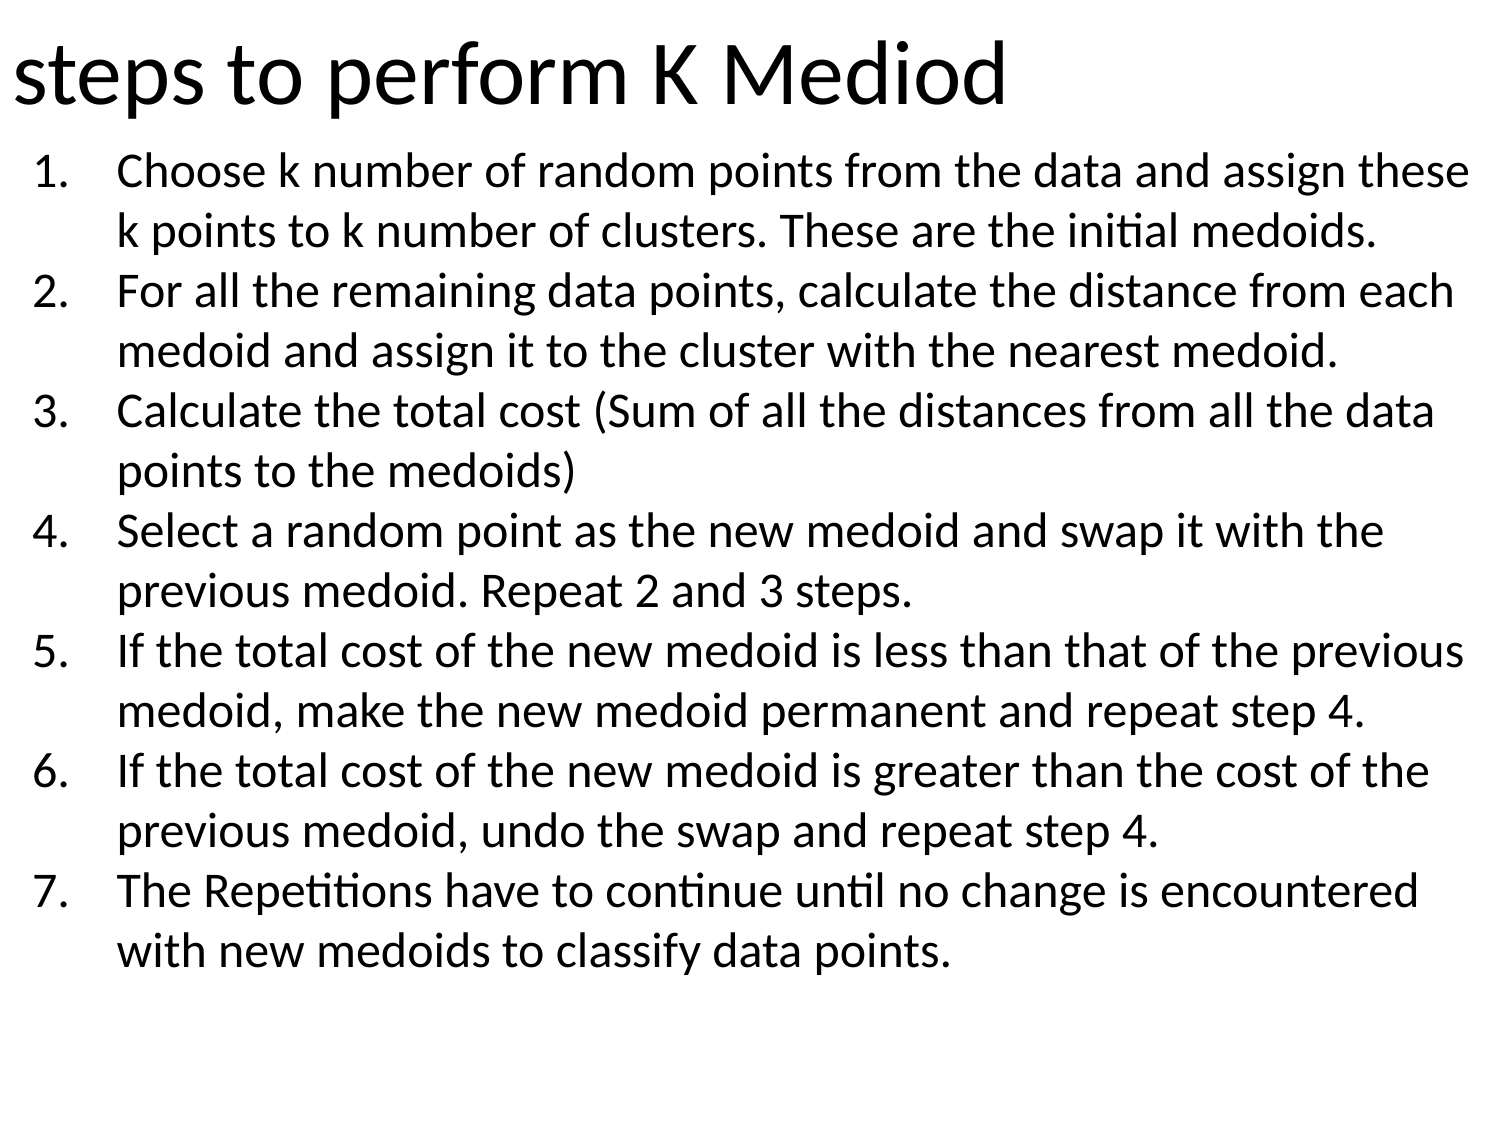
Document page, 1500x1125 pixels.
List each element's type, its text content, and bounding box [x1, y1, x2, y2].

title steps to perform K Mediod [12, 12, 1462, 179]
subtitle Choose k number of random points from the data and assign these k points to k number of clusters. These are the initial medoids. For all the remaining data points, calculate the distance from each medoid and assign it to the cluster with the nearest medoid. Calculate the total cost (Sum of all the distances from all the data points to the medoids) Select a random point as the new medoid and swap it with the previous medoid. Repeat 2 and 3 steps. If the total cost of the new medoid is less than that of the previous medoid, make the new medoid permanent and repeat step 4. If the total cost of the new medoid is greater than the cost of the previous medoid, undo the swap and repeat step 4. The Repetitions have to continue until no change is encountered with new medoids to classify data points. [32, 137, 1476, 912]
